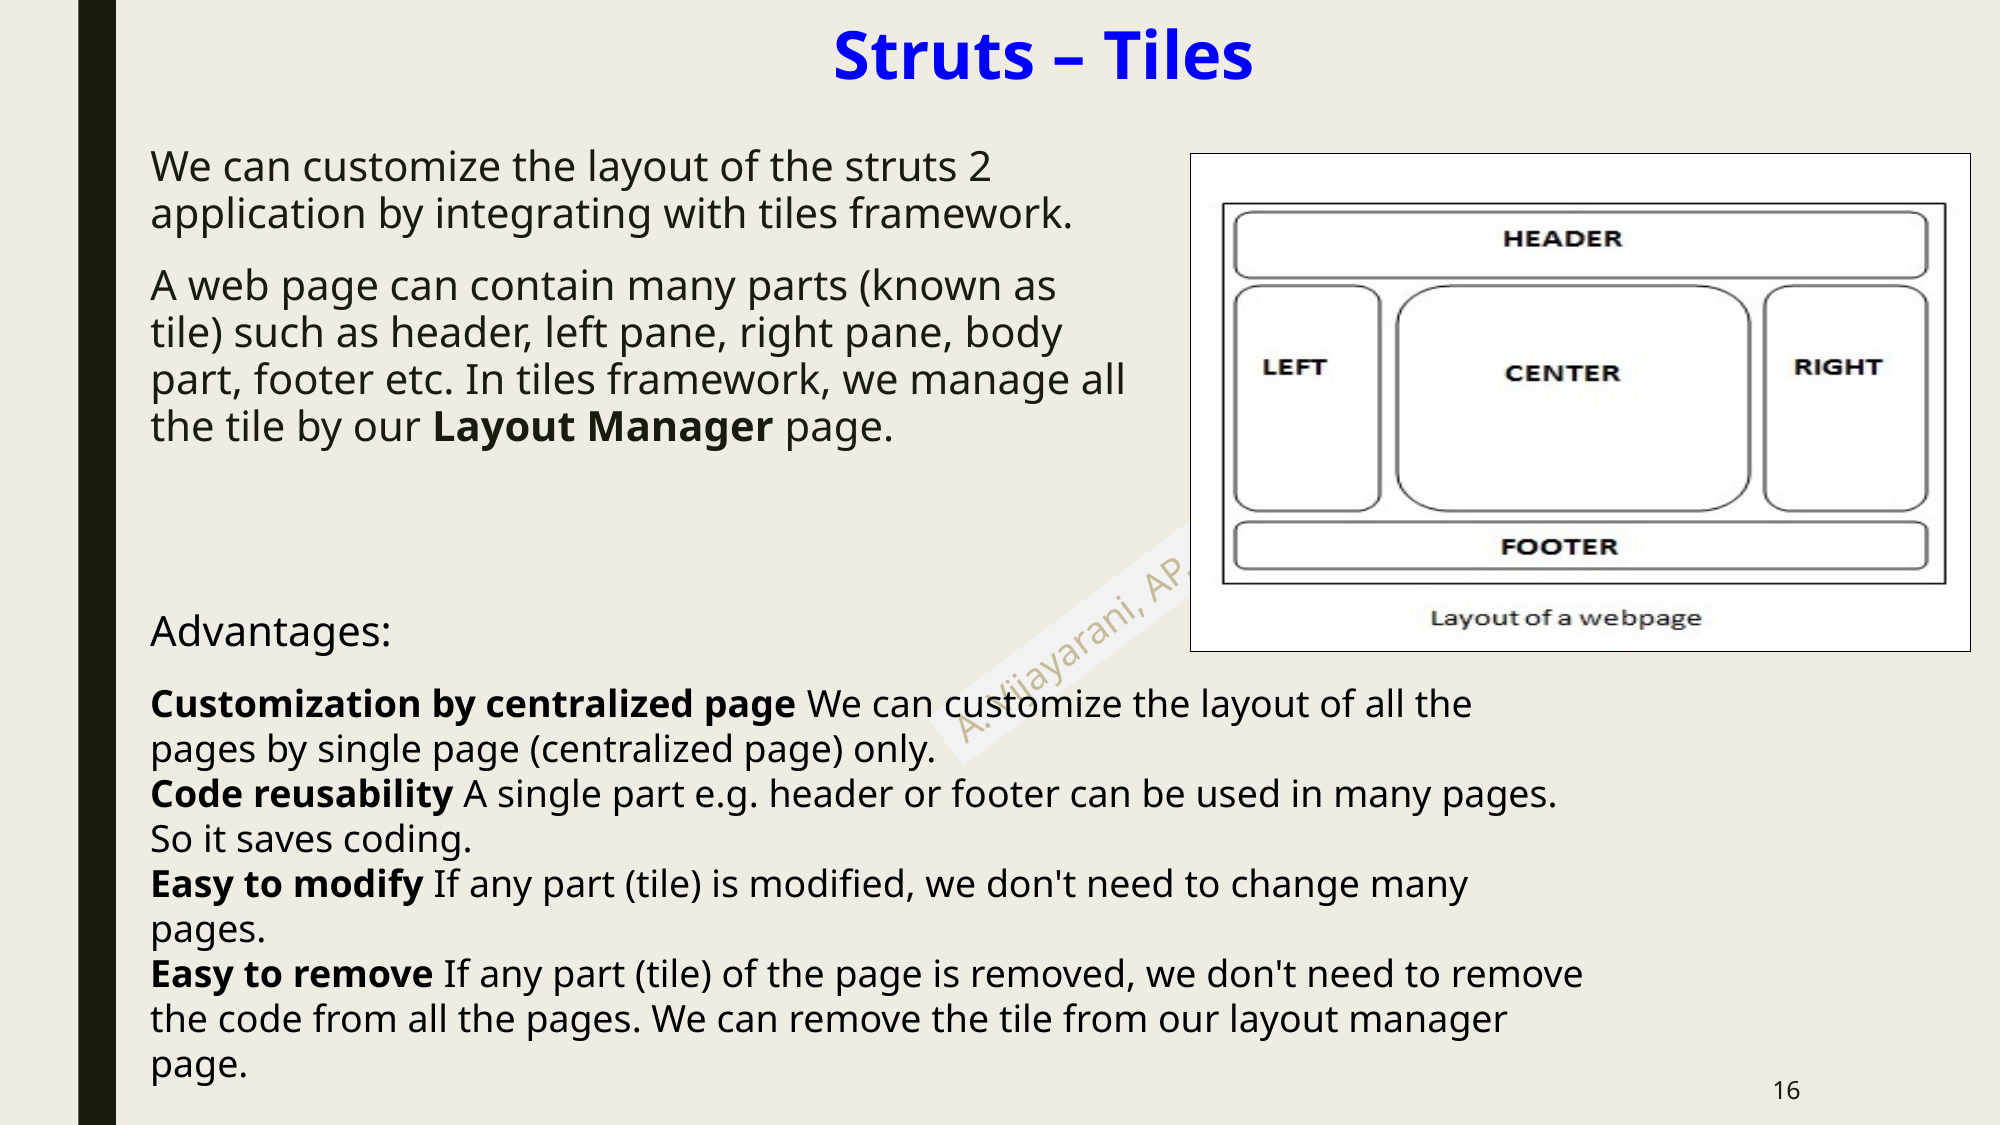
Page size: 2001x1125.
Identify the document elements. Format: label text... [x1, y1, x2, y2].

slide_number 16 [1553, 1058, 1816, 1125]
text_box Advantages: Customization by centralized page We can customize the layout of all the pages by single page (centralized page) only. Code reusability A single part e.g. header or footer can be used in many pages. So it saves coding. Easy to modify If any part (tile) is modified, we don't need to change many pages. Easy to remove If any part (tile) of the page is removed, we don't need to remove the code from all the pages. We can remove the tile from our layout manager page. [135, 597, 1600, 1093]
list We can customize the layout of the struts 2 application by integrating with tiles framework. A web page can contain many parts (known as tile) such as header, left pane, right pane, body part, footer etc. In tiles framework, we manage all the tile by our Layout Manager page. [135, 136, 1142, 597]
title Struts – Tiles [135, 14, 1971, 119]
picture [1189, 153, 1971, 652]
